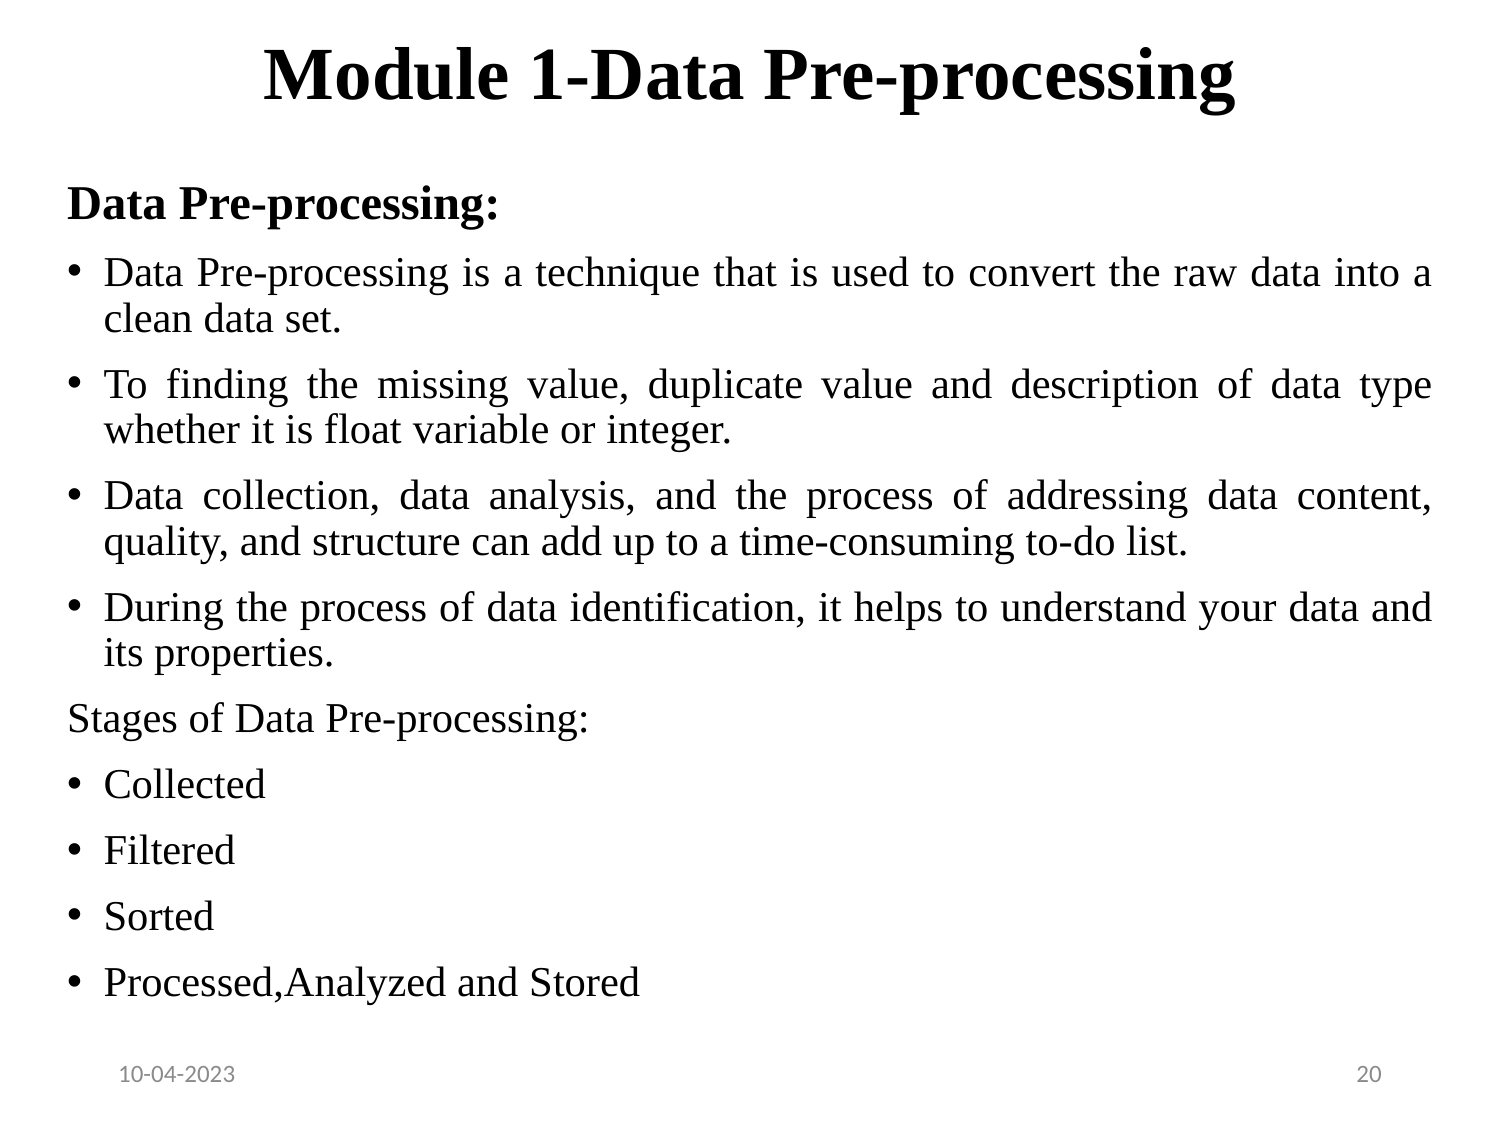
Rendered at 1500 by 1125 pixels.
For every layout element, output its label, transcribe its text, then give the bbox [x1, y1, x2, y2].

slide_number 20 [1059, 1042, 1397, 1103]
title Module 1-Data Pre-processing [103, 31, 1397, 119]
list Data Pre-processing: Data Pre-processing is a technique that is used to convert the raw data into a clean data set. To finding the missing value, duplicate value and description of data type whether it is float variable or integer. Data collection, data analysis, and the process of addressing data content, quality, and structure can add up to a time-consuming to-do list. During the process of data identification, it helps to understand your data and its properties. Stages of Data Pre-processing: Collected Filtered Sorted Processed,Analyzed and Stored [52, 169, 1448, 1019]
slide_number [103, 1042, 441, 1103]
